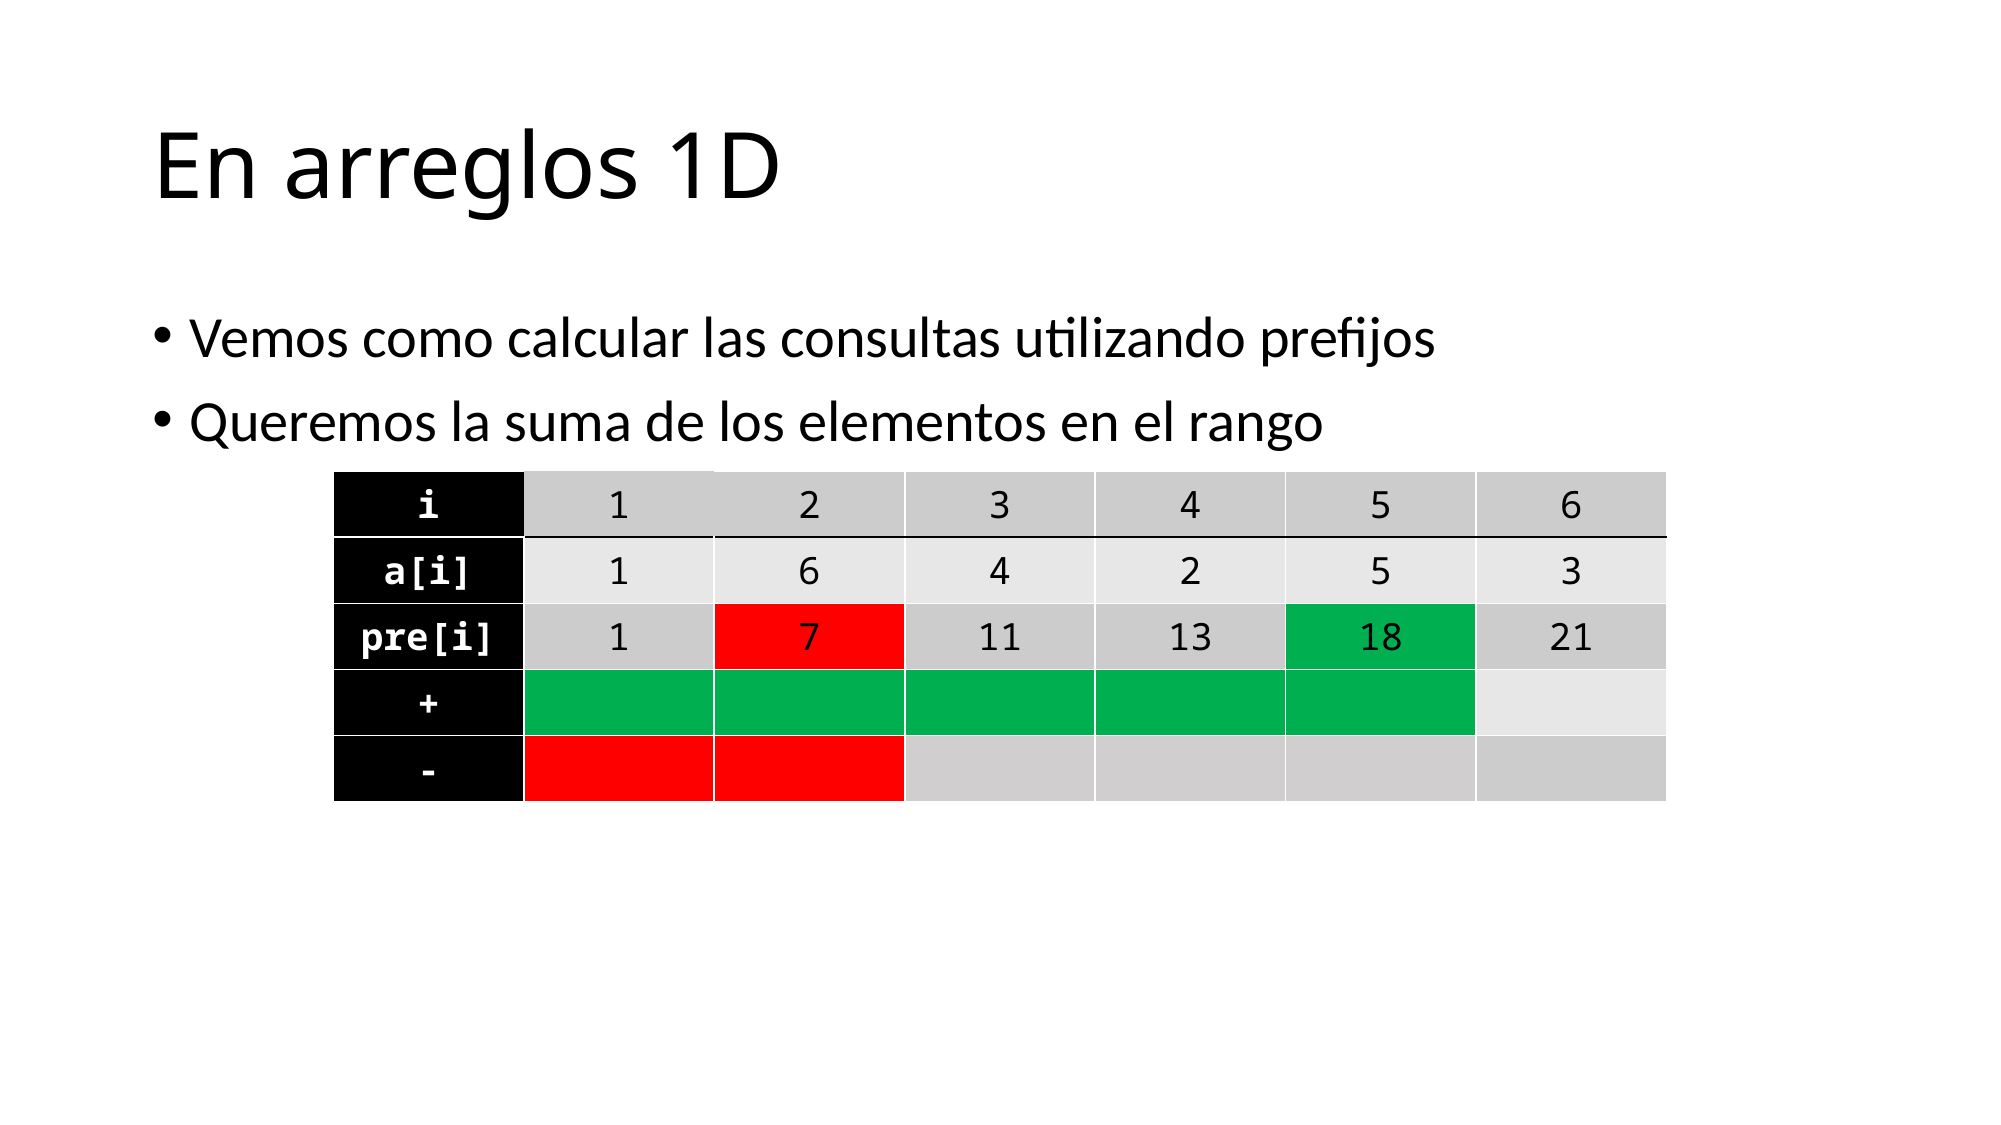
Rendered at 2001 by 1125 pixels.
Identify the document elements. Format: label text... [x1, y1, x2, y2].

table_cell 5 [1286, 538, 1475, 603]
table_cell [525, 670, 713, 735]
table_cell 7 [715, 604, 904, 669]
table_header 6 [1477, 472, 1666, 536]
table_cell [525, 736, 713, 801]
table_cell [906, 670, 1094, 735]
table_cell 3 [1477, 538, 1666, 603]
table_header 2 [714, 472, 904, 536]
table_cell a[i] [334, 538, 523, 603]
table_cell [715, 736, 904, 801]
table_cell 11 [906, 604, 1094, 669]
table_cell pre[i] [334, 604, 523, 669]
table_cell [1096, 670, 1285, 735]
table_header i [334, 472, 524, 536]
table_header 5 [1286, 472, 1475, 536]
table_cell [1096, 736, 1285, 801]
table_cell [1477, 736, 1666, 801]
table_cell 18 [1286, 604, 1475, 669]
table_header 4 [1096, 472, 1285, 536]
title En arreglos 1D [137, 59, 1863, 278]
table_cell 1 [525, 604, 713, 669]
table_cell + [334, 670, 523, 735]
table_cell [1477, 670, 1666, 735]
table_cell 6 [715, 538, 904, 603]
table_cell [715, 670, 904, 735]
table_cell [1286, 670, 1475, 735]
table_cell 13 [1096, 604, 1285, 669]
table_cell - [334, 736, 523, 801]
table_cell [1286, 736, 1475, 801]
table_cell 2 [1096, 538, 1285, 603]
table_cell 1 [525, 538, 713, 603]
table_header 1 [524, 471, 714, 536]
table_cell 4 [906, 538, 1094, 603]
table_cell 21 [1477, 604, 1666, 669]
table_header 3 [906, 472, 1094, 536]
table_cell [906, 736, 1094, 801]
